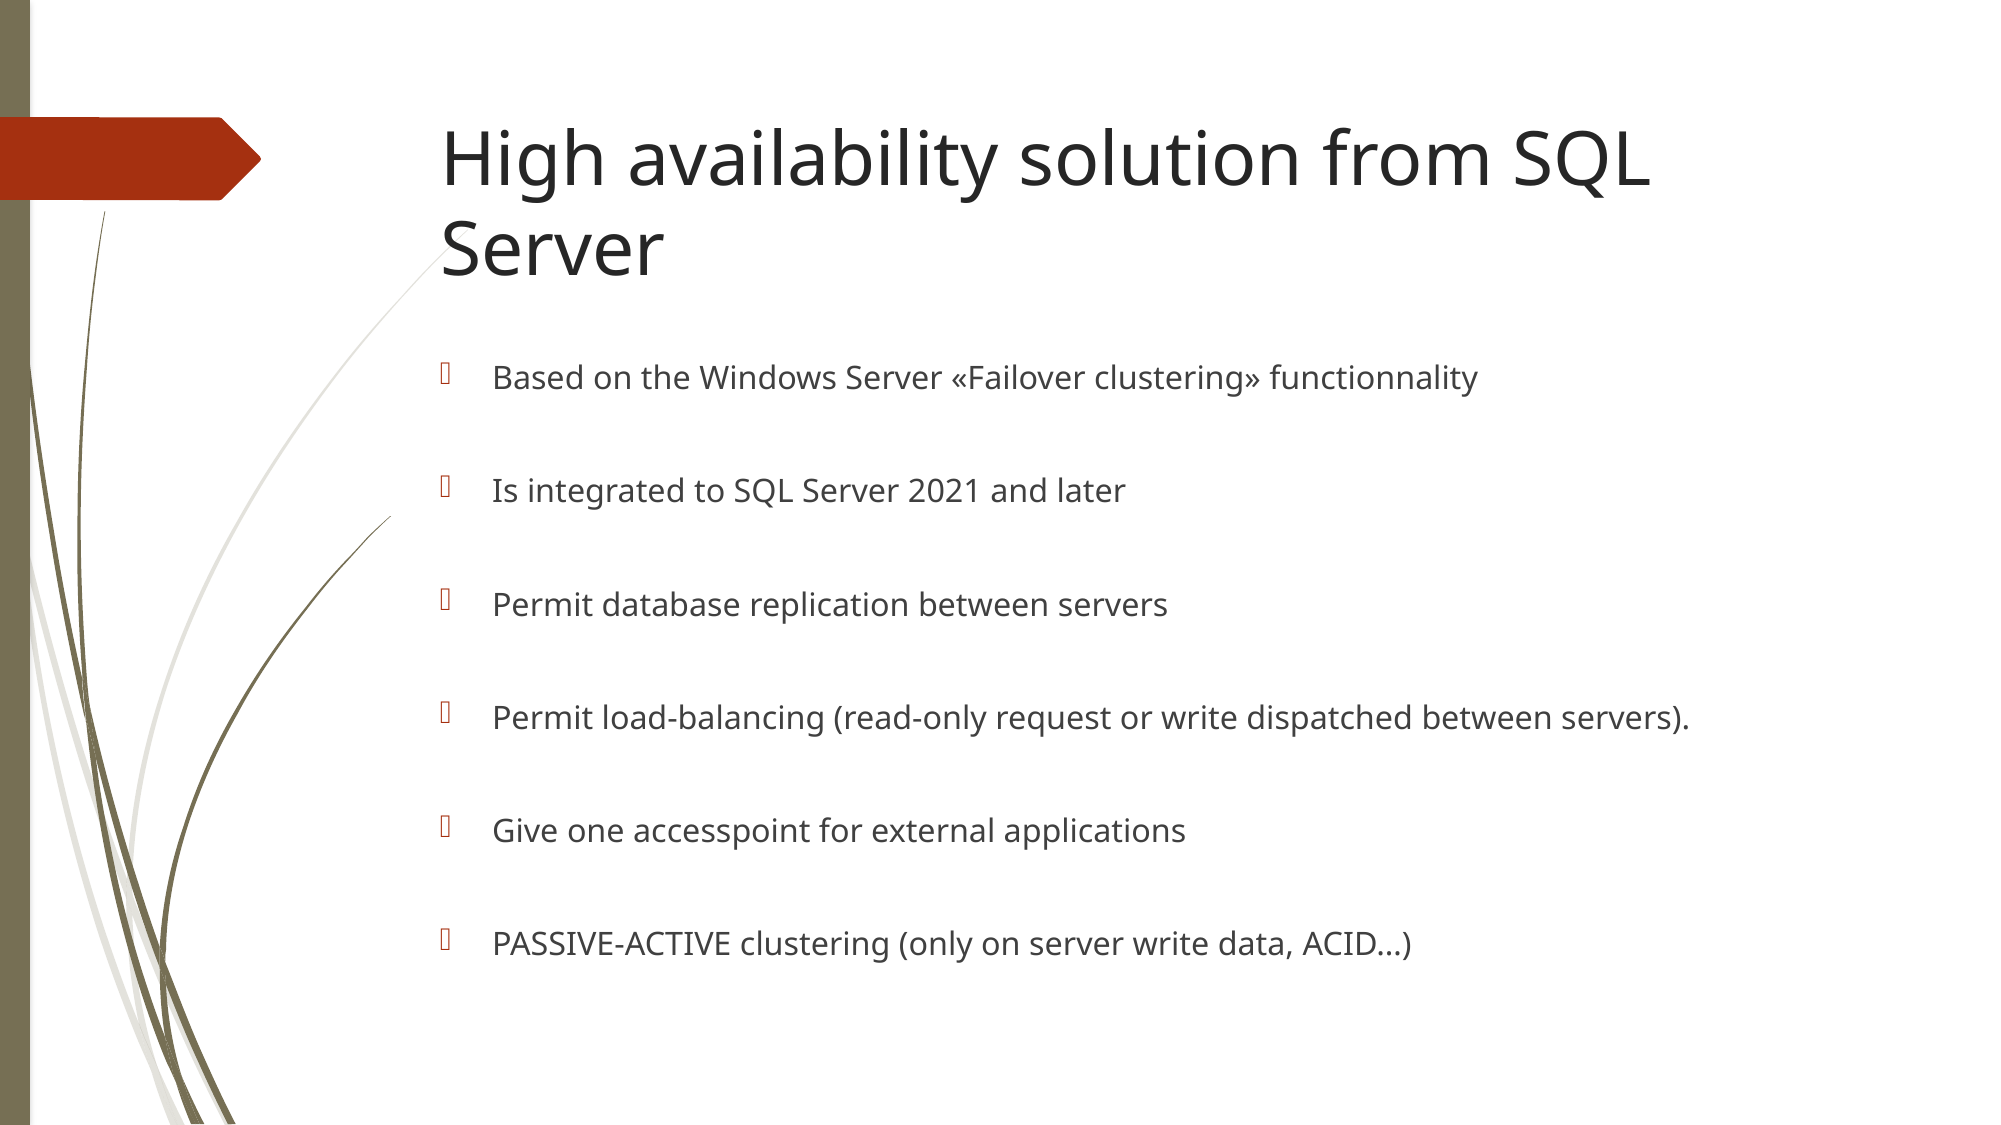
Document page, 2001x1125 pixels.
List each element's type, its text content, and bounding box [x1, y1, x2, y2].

list Based on the Windows Server «Failover clustering» functionnality Is integrated to SQL Server 2021 and later Permit database replication between servers Permit load-balancing (read-only request or write dispatched between servers). Give one accesspoint for external applications PASSIVE-ACTIVE clustering (only on server write data, ACID…) [424, 350, 1888, 970]
title High availability solution from SQL Server [425, 102, 1888, 313]
